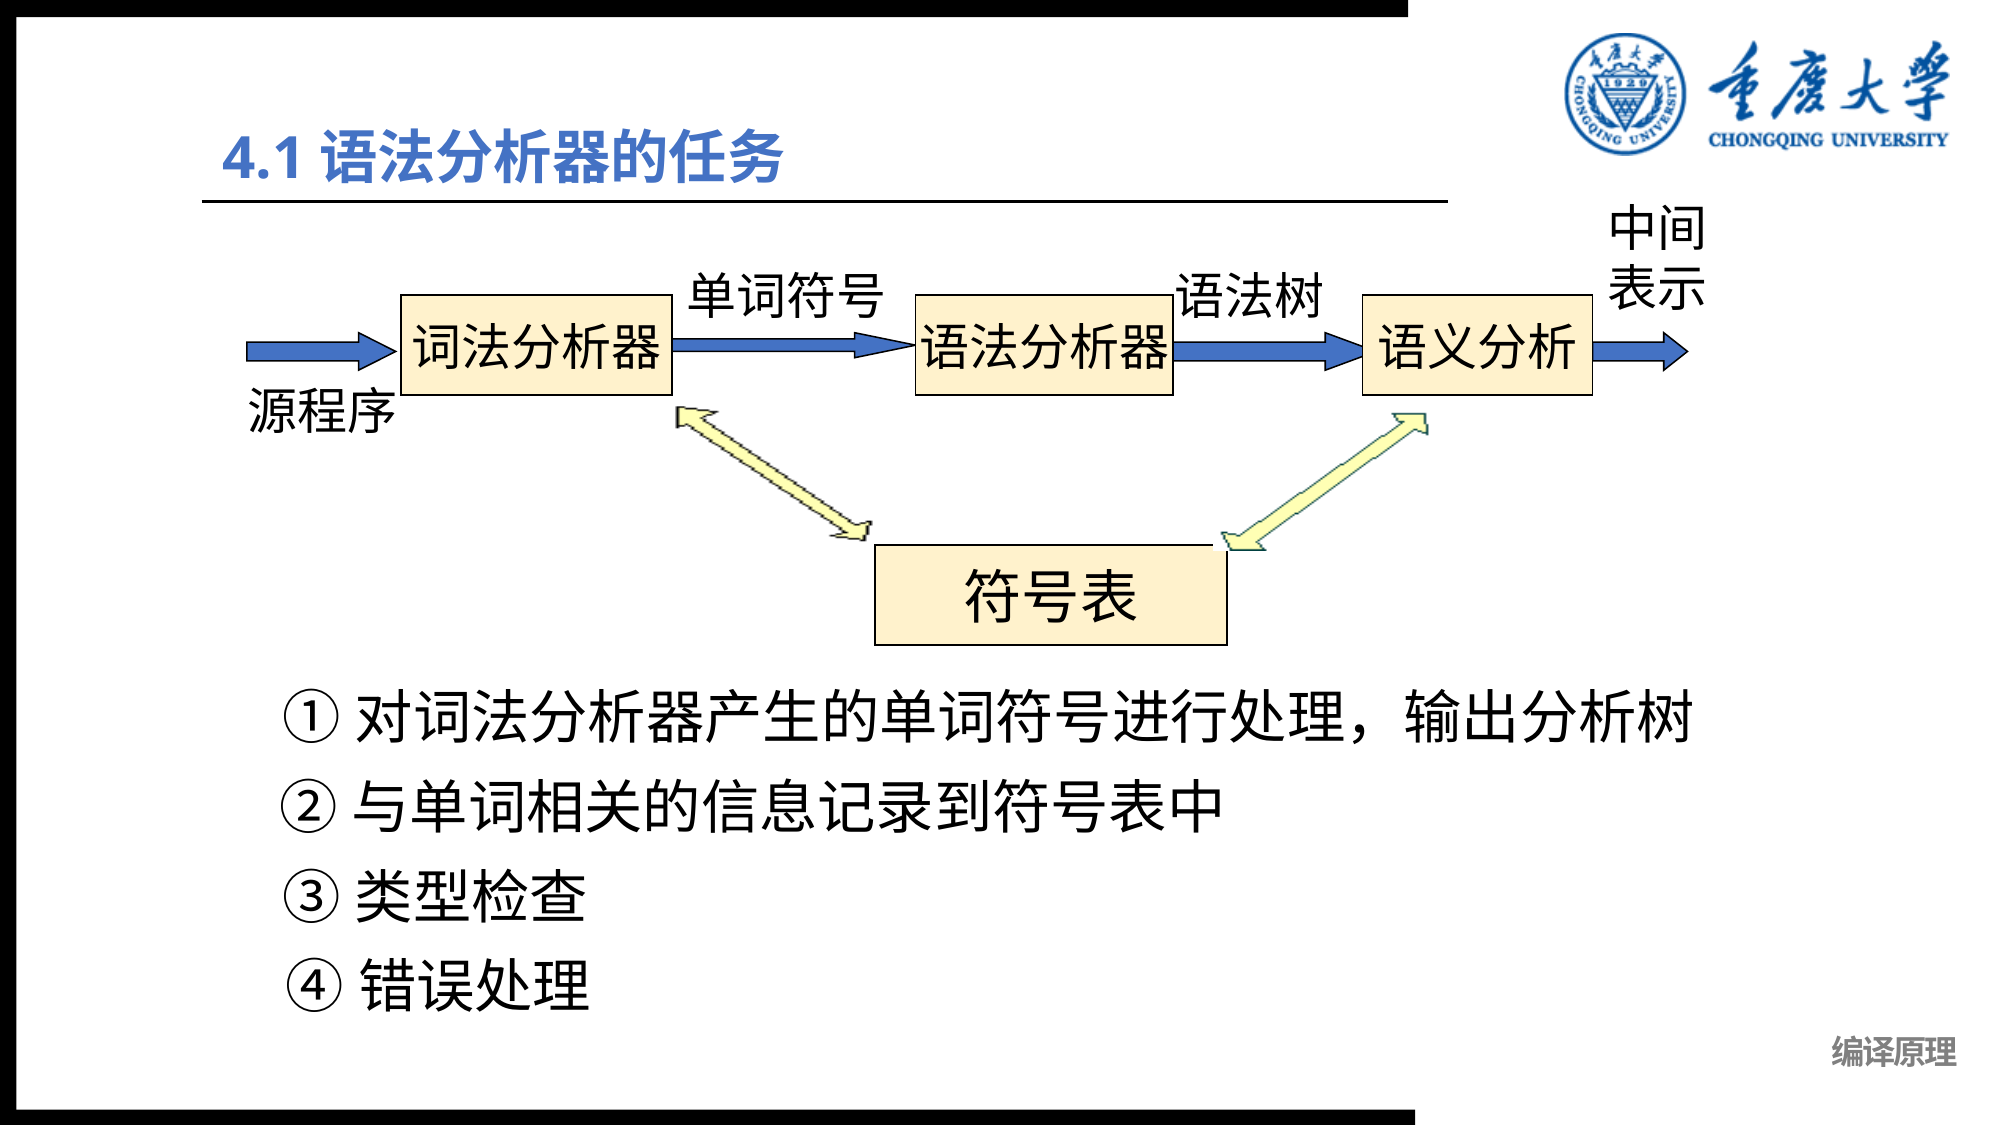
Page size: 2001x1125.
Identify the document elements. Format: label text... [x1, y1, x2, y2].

picture [1564, 33, 1950, 156]
text_box [17, 1109, 1416, 1125]
text_box [0, 0, 1409, 18]
text_box 4.1语法分析器的任务 [207, 112, 1208, 198]
text_box 编译原理 [1649, 1025, 1958, 1072]
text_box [247, 672, 1731, 1028]
text_box [0, 6, 17, 1125]
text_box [232, 189, 1756, 646]
